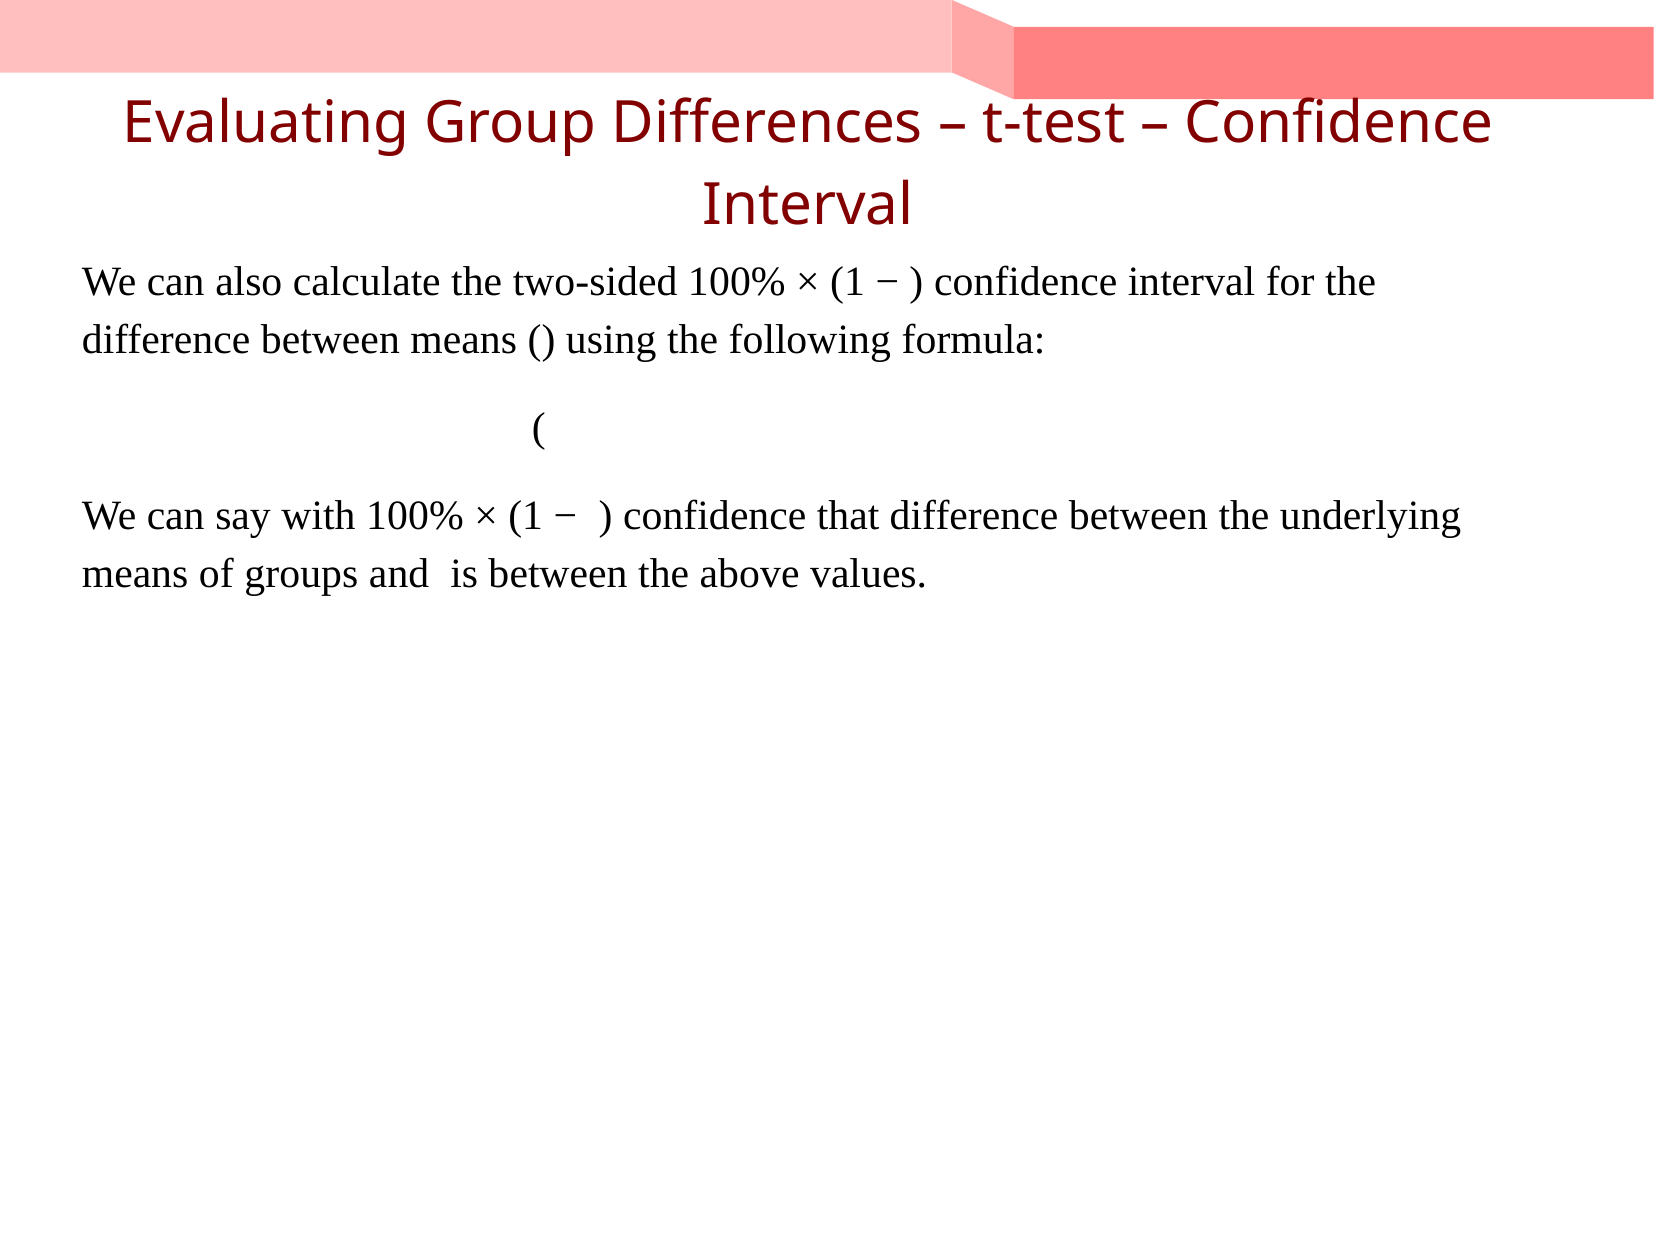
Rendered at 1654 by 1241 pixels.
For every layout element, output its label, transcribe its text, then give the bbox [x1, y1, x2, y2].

title Evaluating Group Differences – t-test – Confidence Interval [26, 50, 1590, 258]
